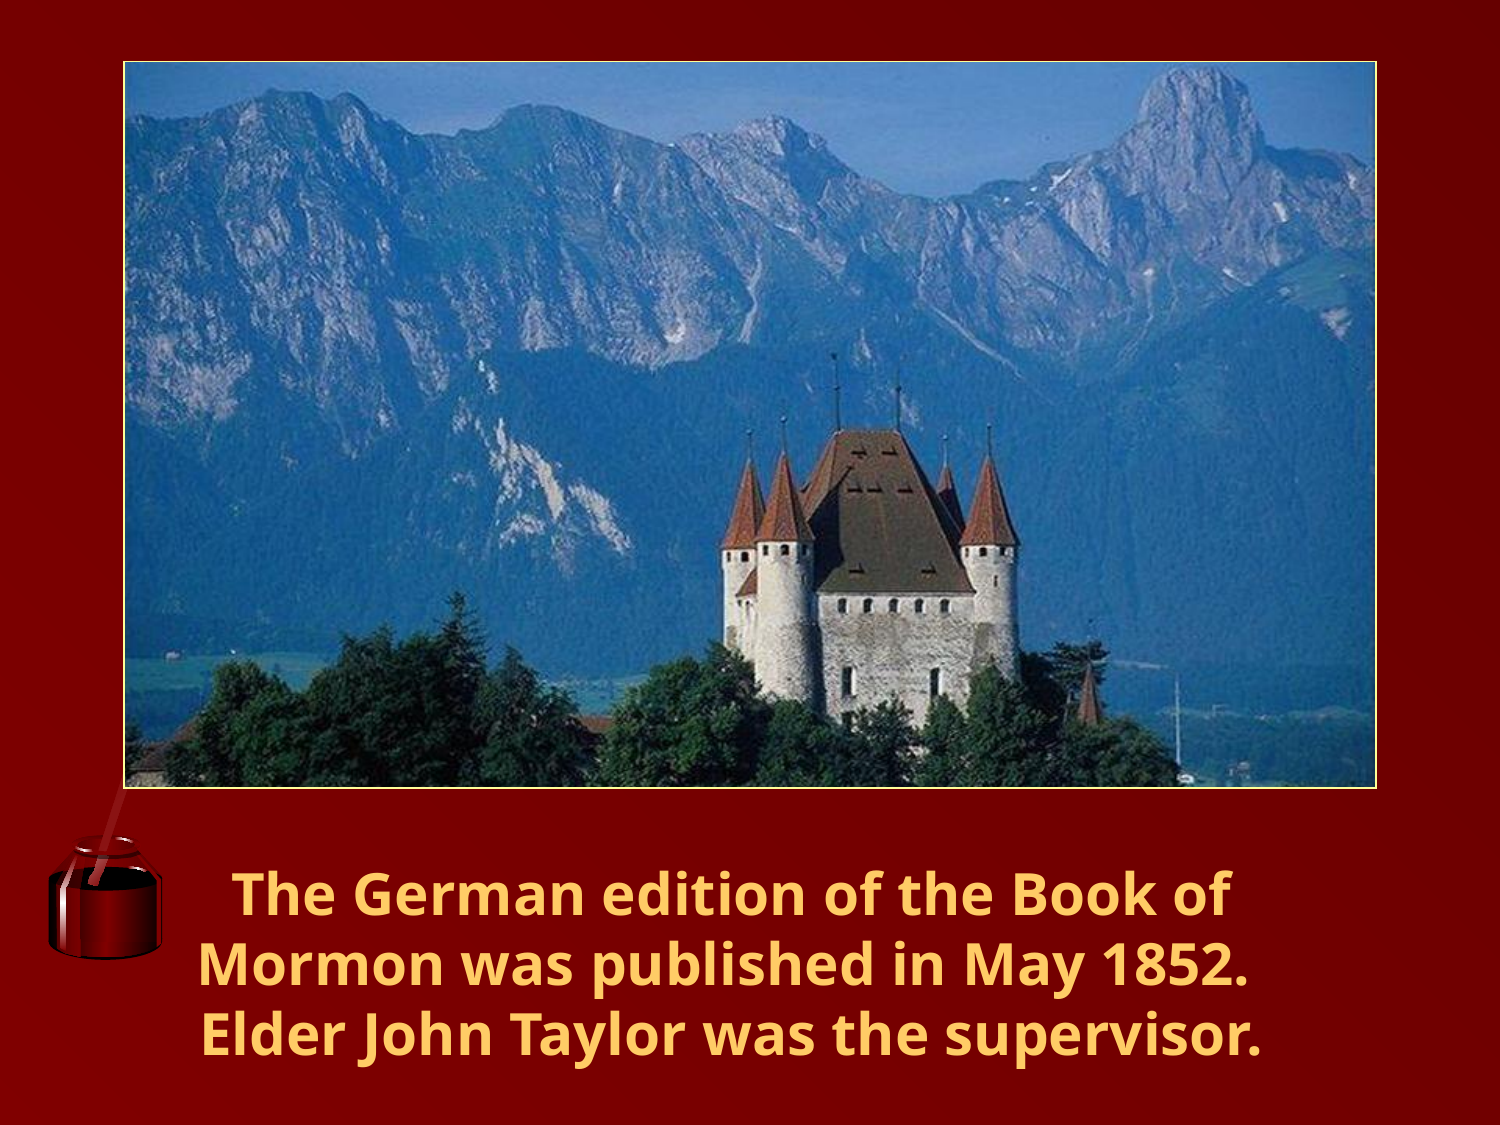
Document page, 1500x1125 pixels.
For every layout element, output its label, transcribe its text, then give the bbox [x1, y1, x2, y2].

text_box The German edition of the Book of Mormon was published in May 1852. Elder John Taylor was the supervisor. [124, 849, 1338, 1075]
picture [124, 62, 1376, 788]
